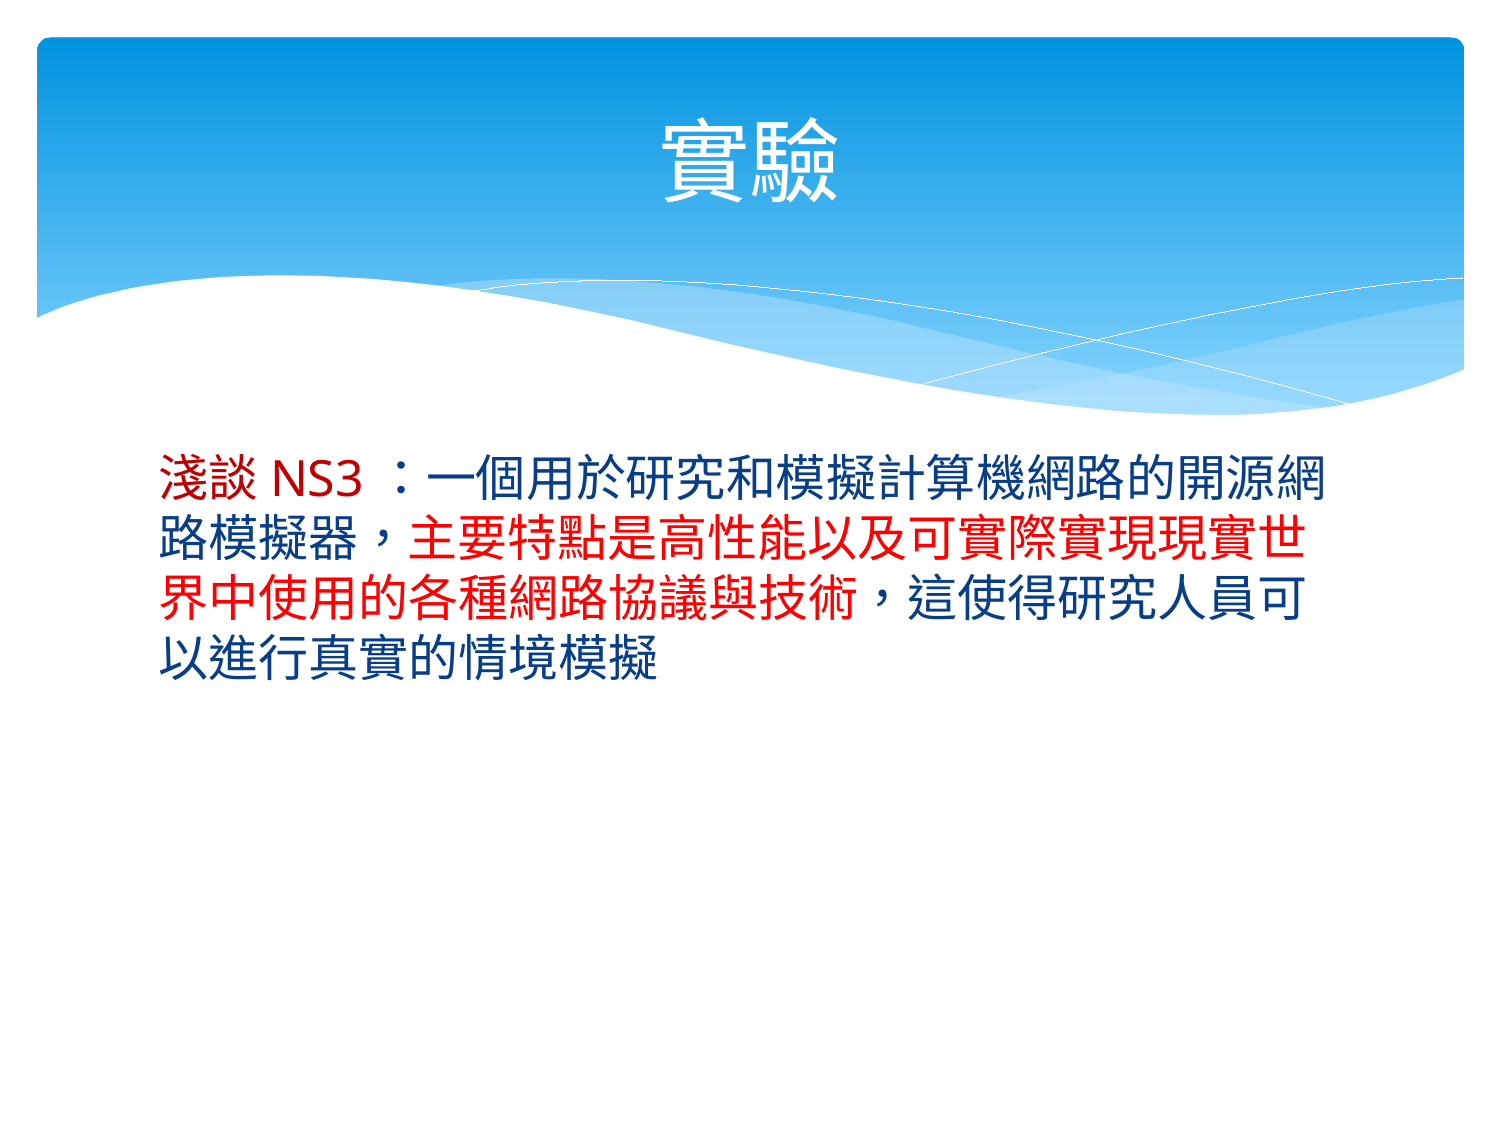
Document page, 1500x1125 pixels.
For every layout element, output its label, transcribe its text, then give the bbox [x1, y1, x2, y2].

list 淺談NS3：一個用於研究和模擬計算機網路的開源網路模擬器，主要特點是高性能以及可實際實現現實世界中使用的各種網路協議與技術，這使得研究人員可以進行真實的情境模擬 [143, 438, 1359, 1005]
title 實驗 [75, 55, 1425, 261]
